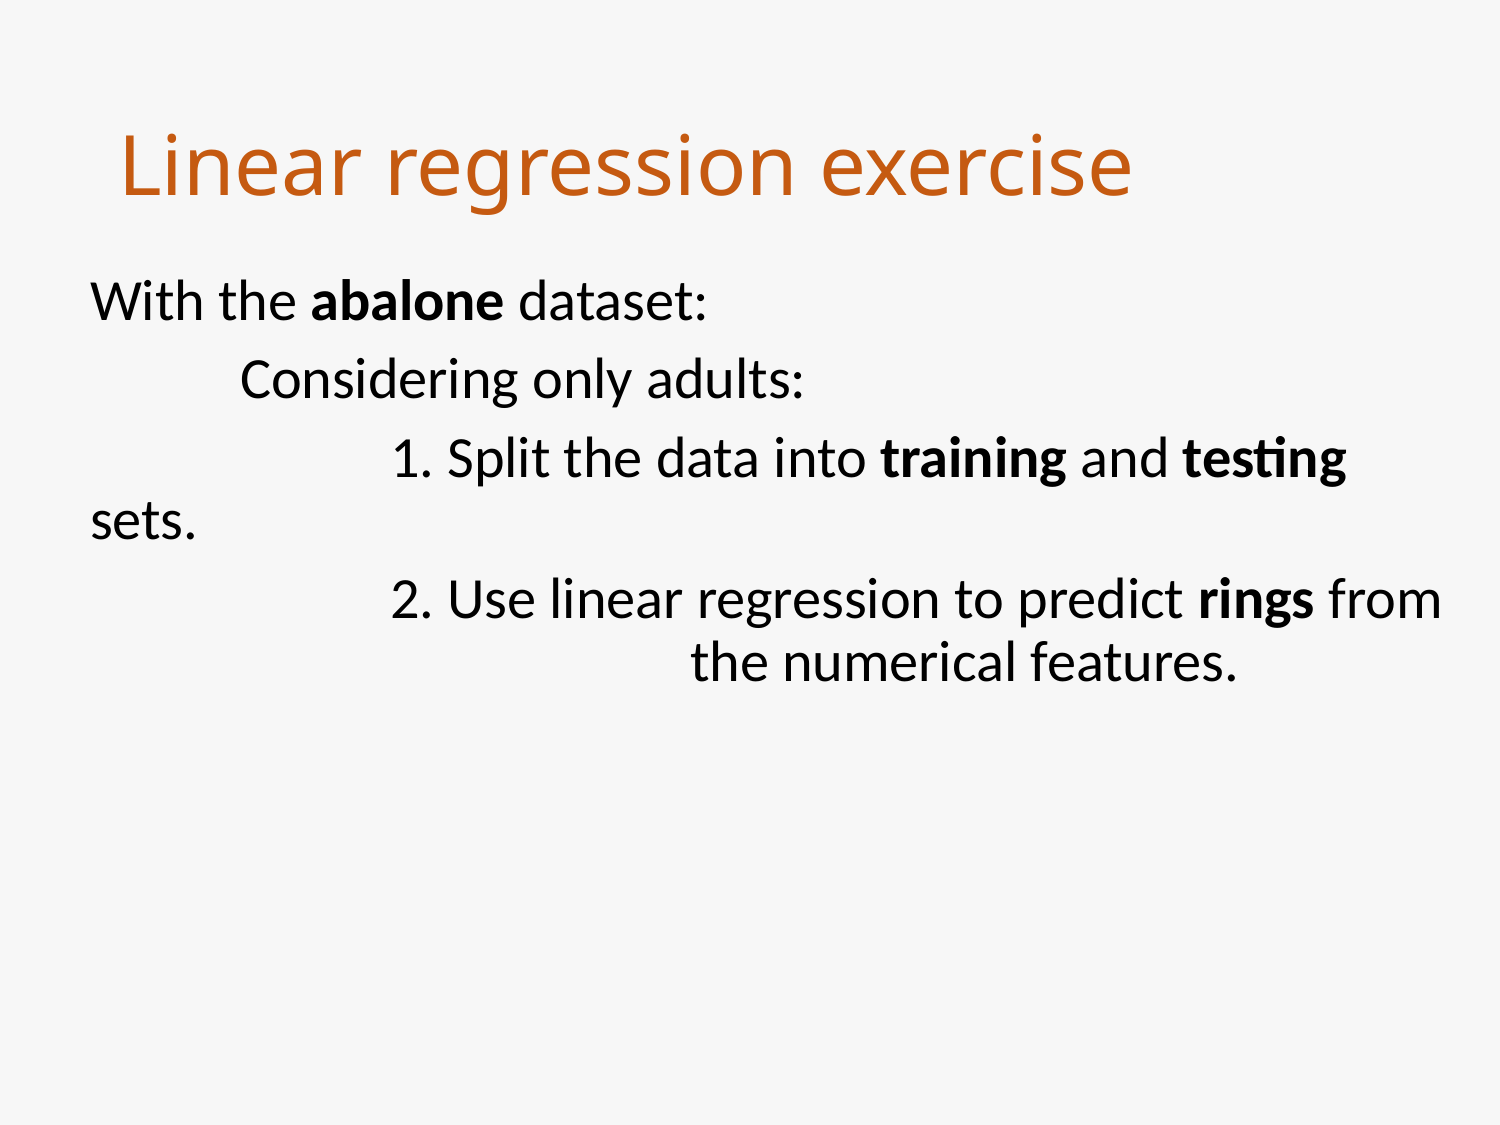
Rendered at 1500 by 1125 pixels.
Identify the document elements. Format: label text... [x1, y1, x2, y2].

list With the abalone dataset: Considering only adults: 1. Split the data into training and testing sets. 2. Use linear regression to predict rings from the numerical features. [75, 262, 1468, 1079]
title Linear regression exercise [103, 59, 1397, 262]
